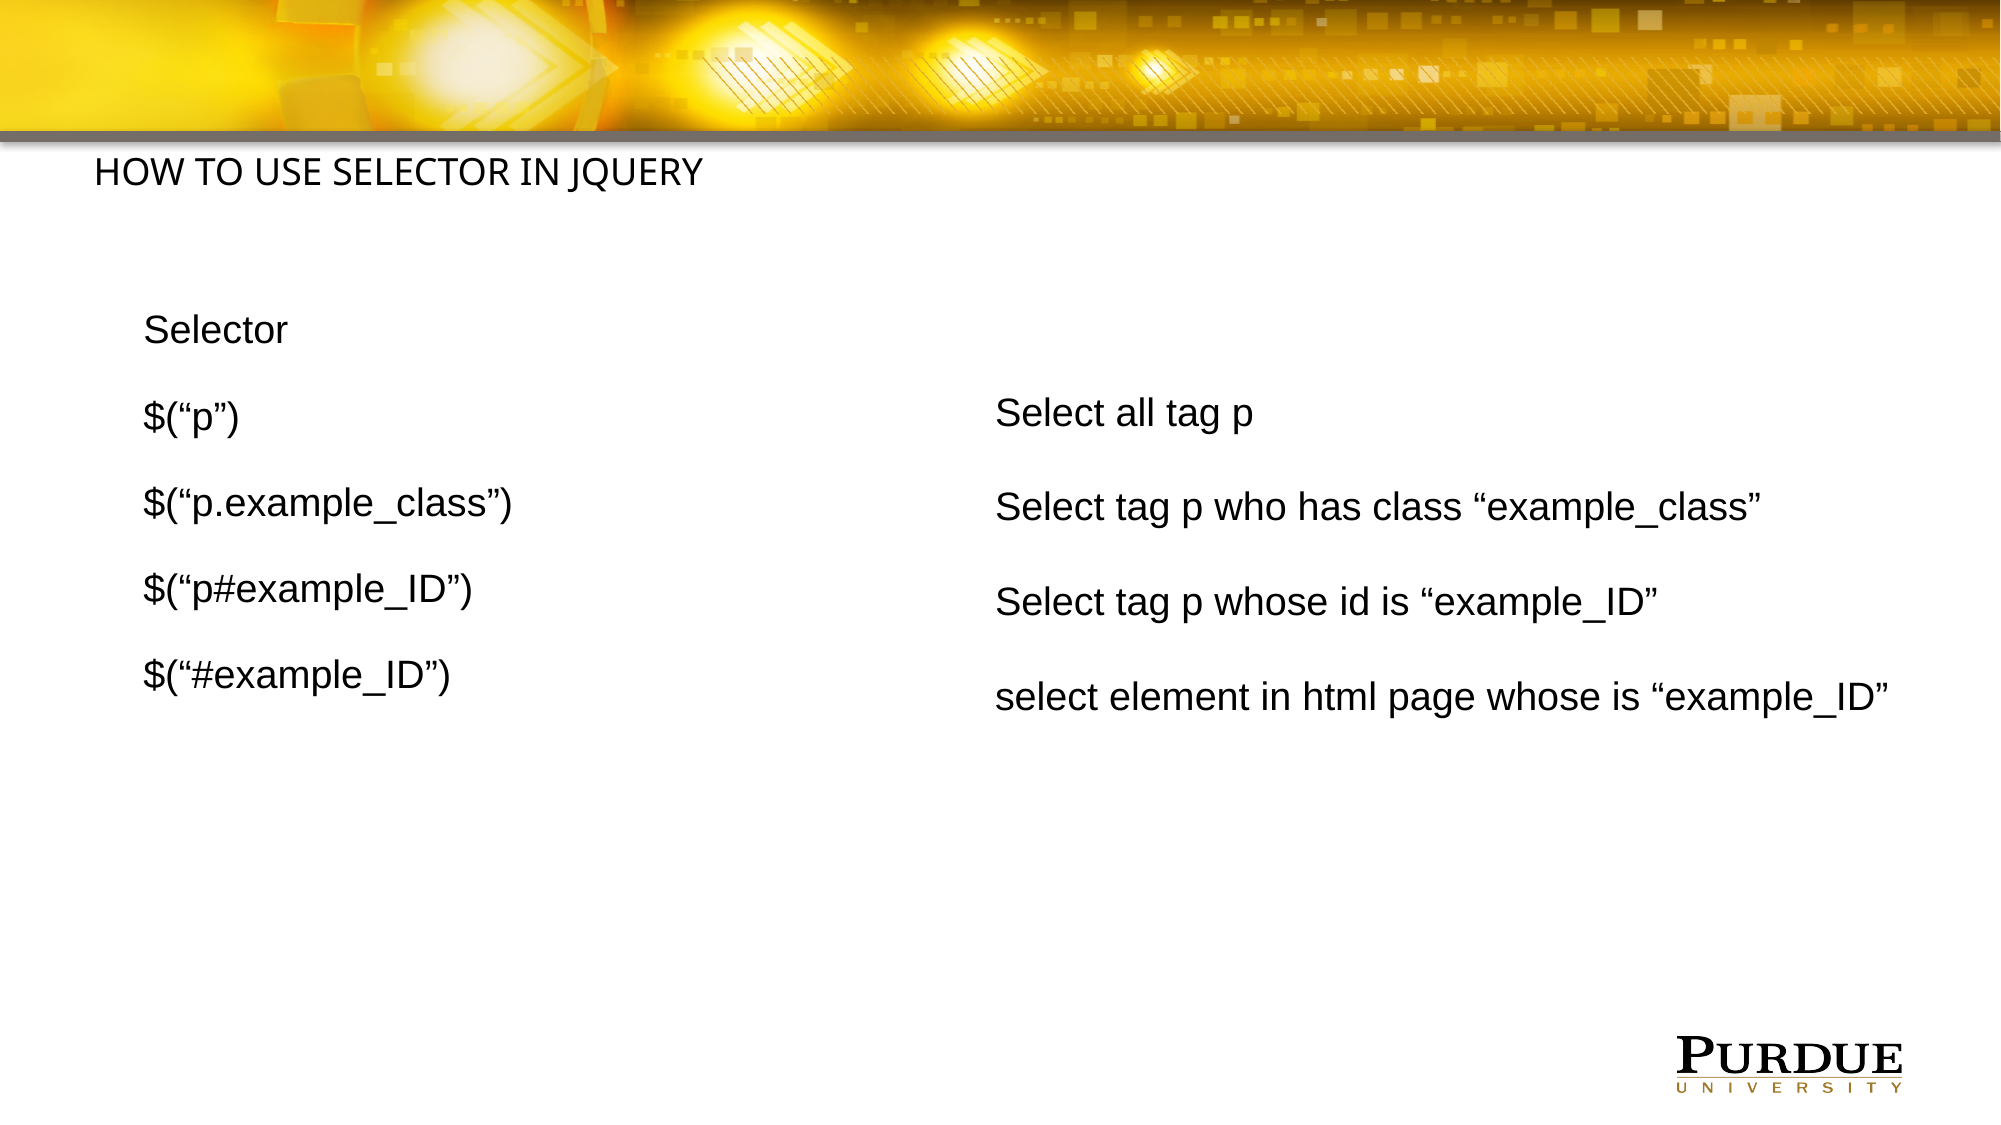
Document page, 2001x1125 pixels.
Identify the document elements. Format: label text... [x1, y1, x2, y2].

picture [0, 0, 2001, 131]
text_box Selector $(“p”) $(“p.example_class”) $(“p#example_ID”) $(“#example_ID”) [92, 282, 881, 712]
text_box Select all tag p Select tag p who has class “example_class” Select tag p whose id is “example_ID” select element in html page whose is “example_ID” [987, 378, 1939, 727]
list how to use selector in JQUERY [79, 133, 1901, 208]
picture [1677, 1036, 1902, 1093]
